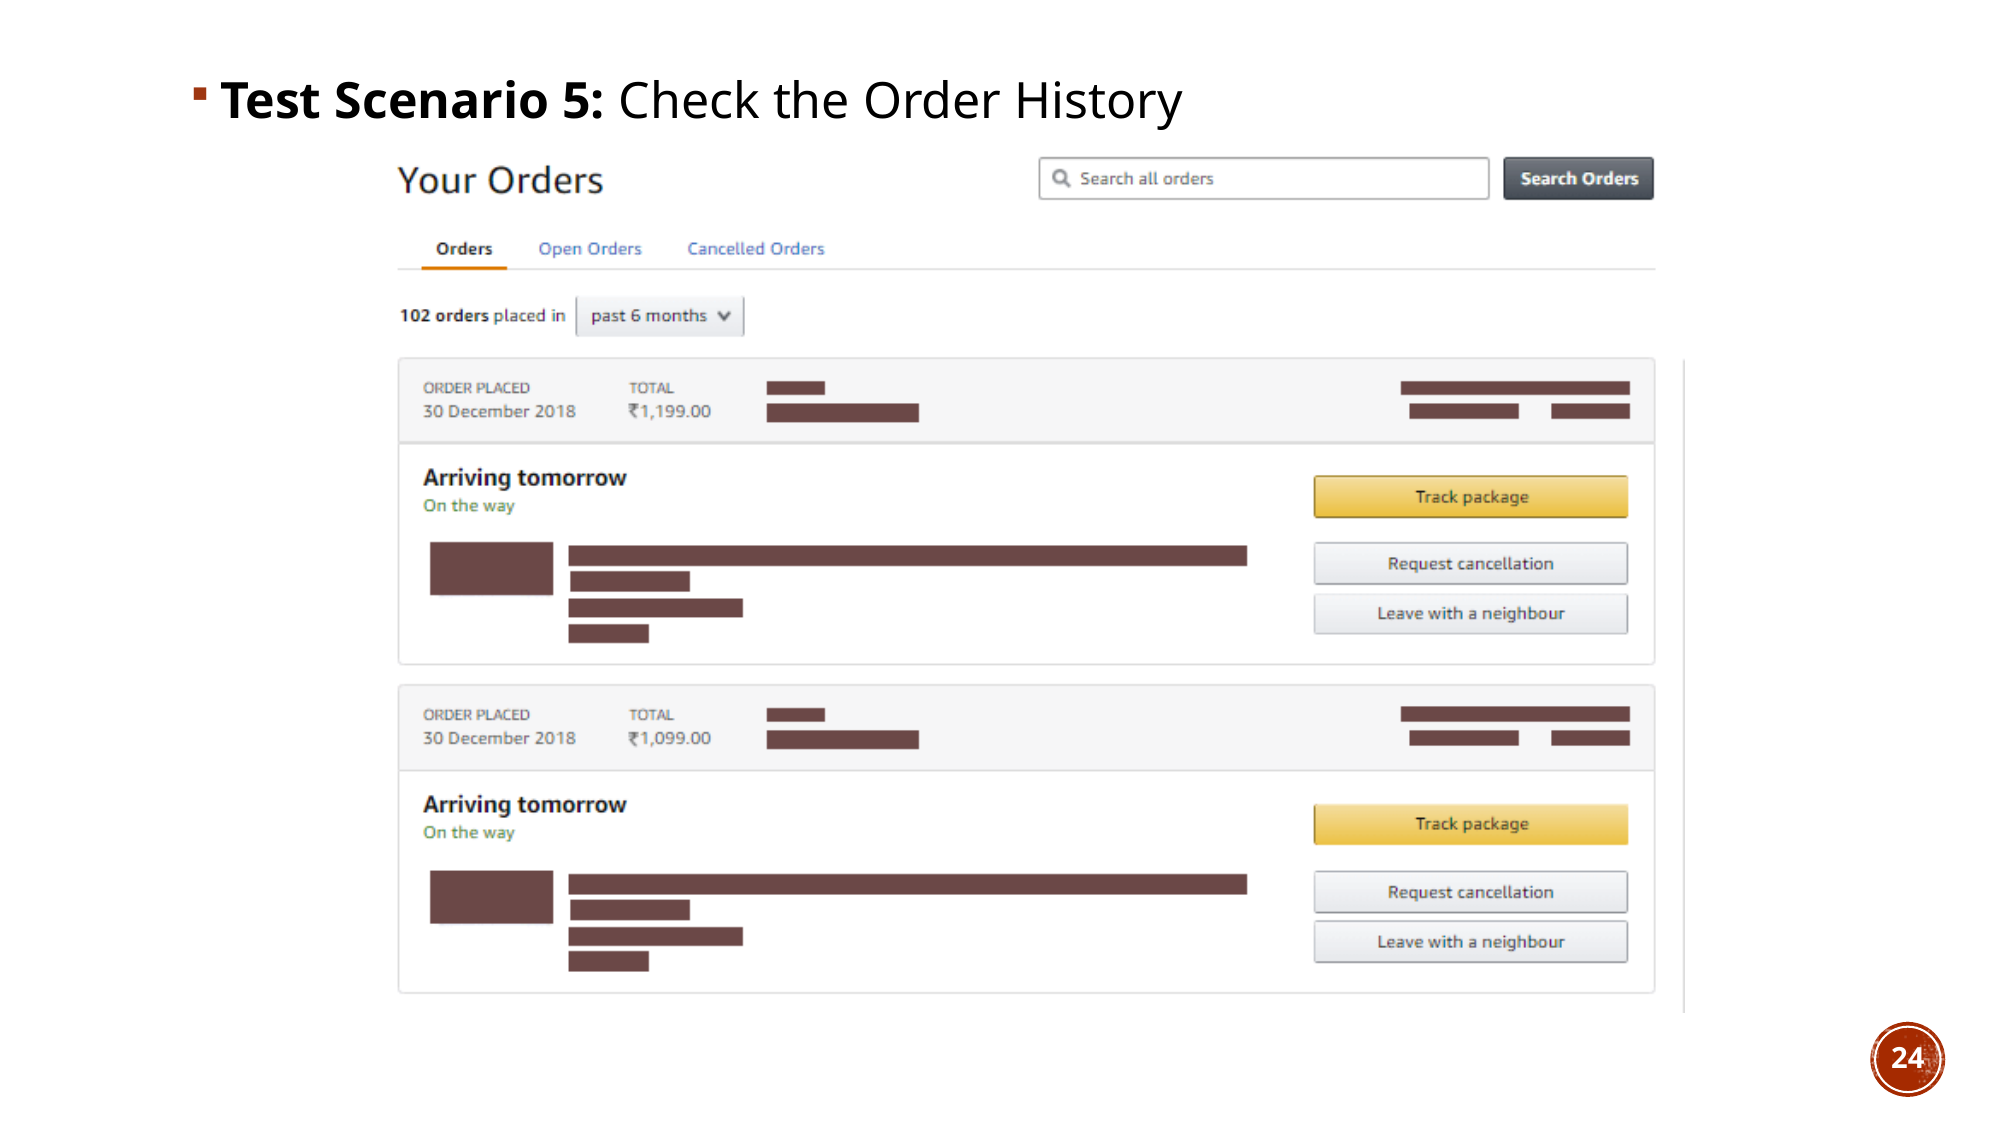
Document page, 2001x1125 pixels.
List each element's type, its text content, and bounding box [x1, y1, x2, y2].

picture [316, 142, 1685, 1013]
slide_number 24 [1855, 1028, 1961, 1089]
list Test Scenario 5: Check the Order History [175, 67, 1826, 1013]
